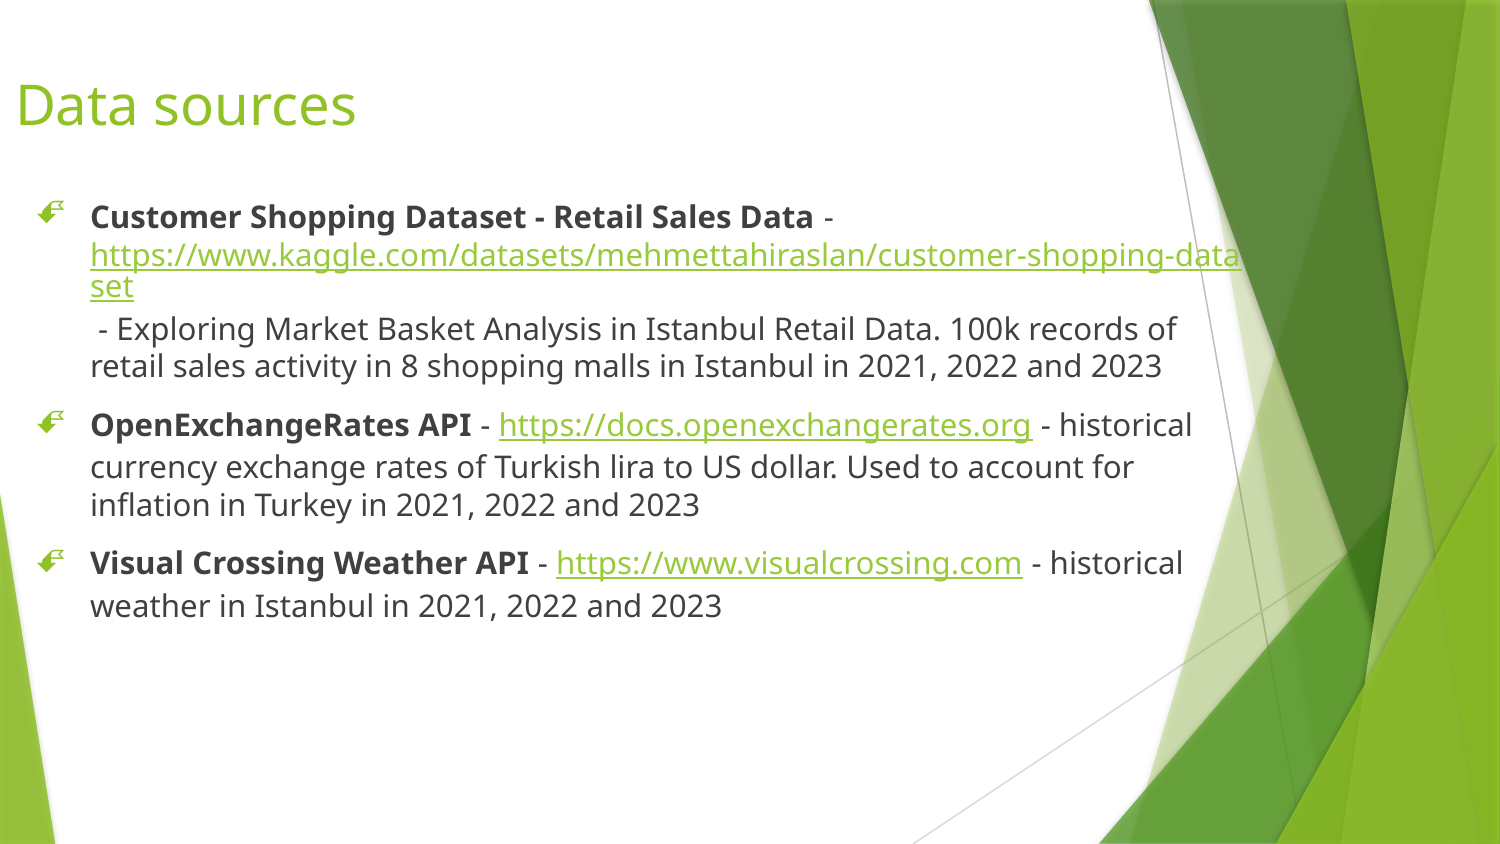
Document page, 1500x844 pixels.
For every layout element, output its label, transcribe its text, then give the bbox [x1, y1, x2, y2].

title Data sources [0, 53, 1232, 182]
list Customer Shopping Dataset - Retail Sales Data - https://www.kaggle.com/datasets/mehmettahiraslan/customer-shopping-dataset - Exploring Market Basket Analysis in Istanbul Retail Data. 100k records of retail sales activity in 8 shopping malls in Istanbul in 2021, 2022 and 2023 OpenExchangeRates API - https://docs.openexchangerates.org - historical currency exchange rates of Turkish lira to US dollar. Used to account for inflation in Turkey in 2021, 2022 and 2023 Visual Crossing Weather API - https://www.visualcrossing.com - historical weather in Istanbul in 2021, 2022 and 2023 [0, 182, 1258, 751]
